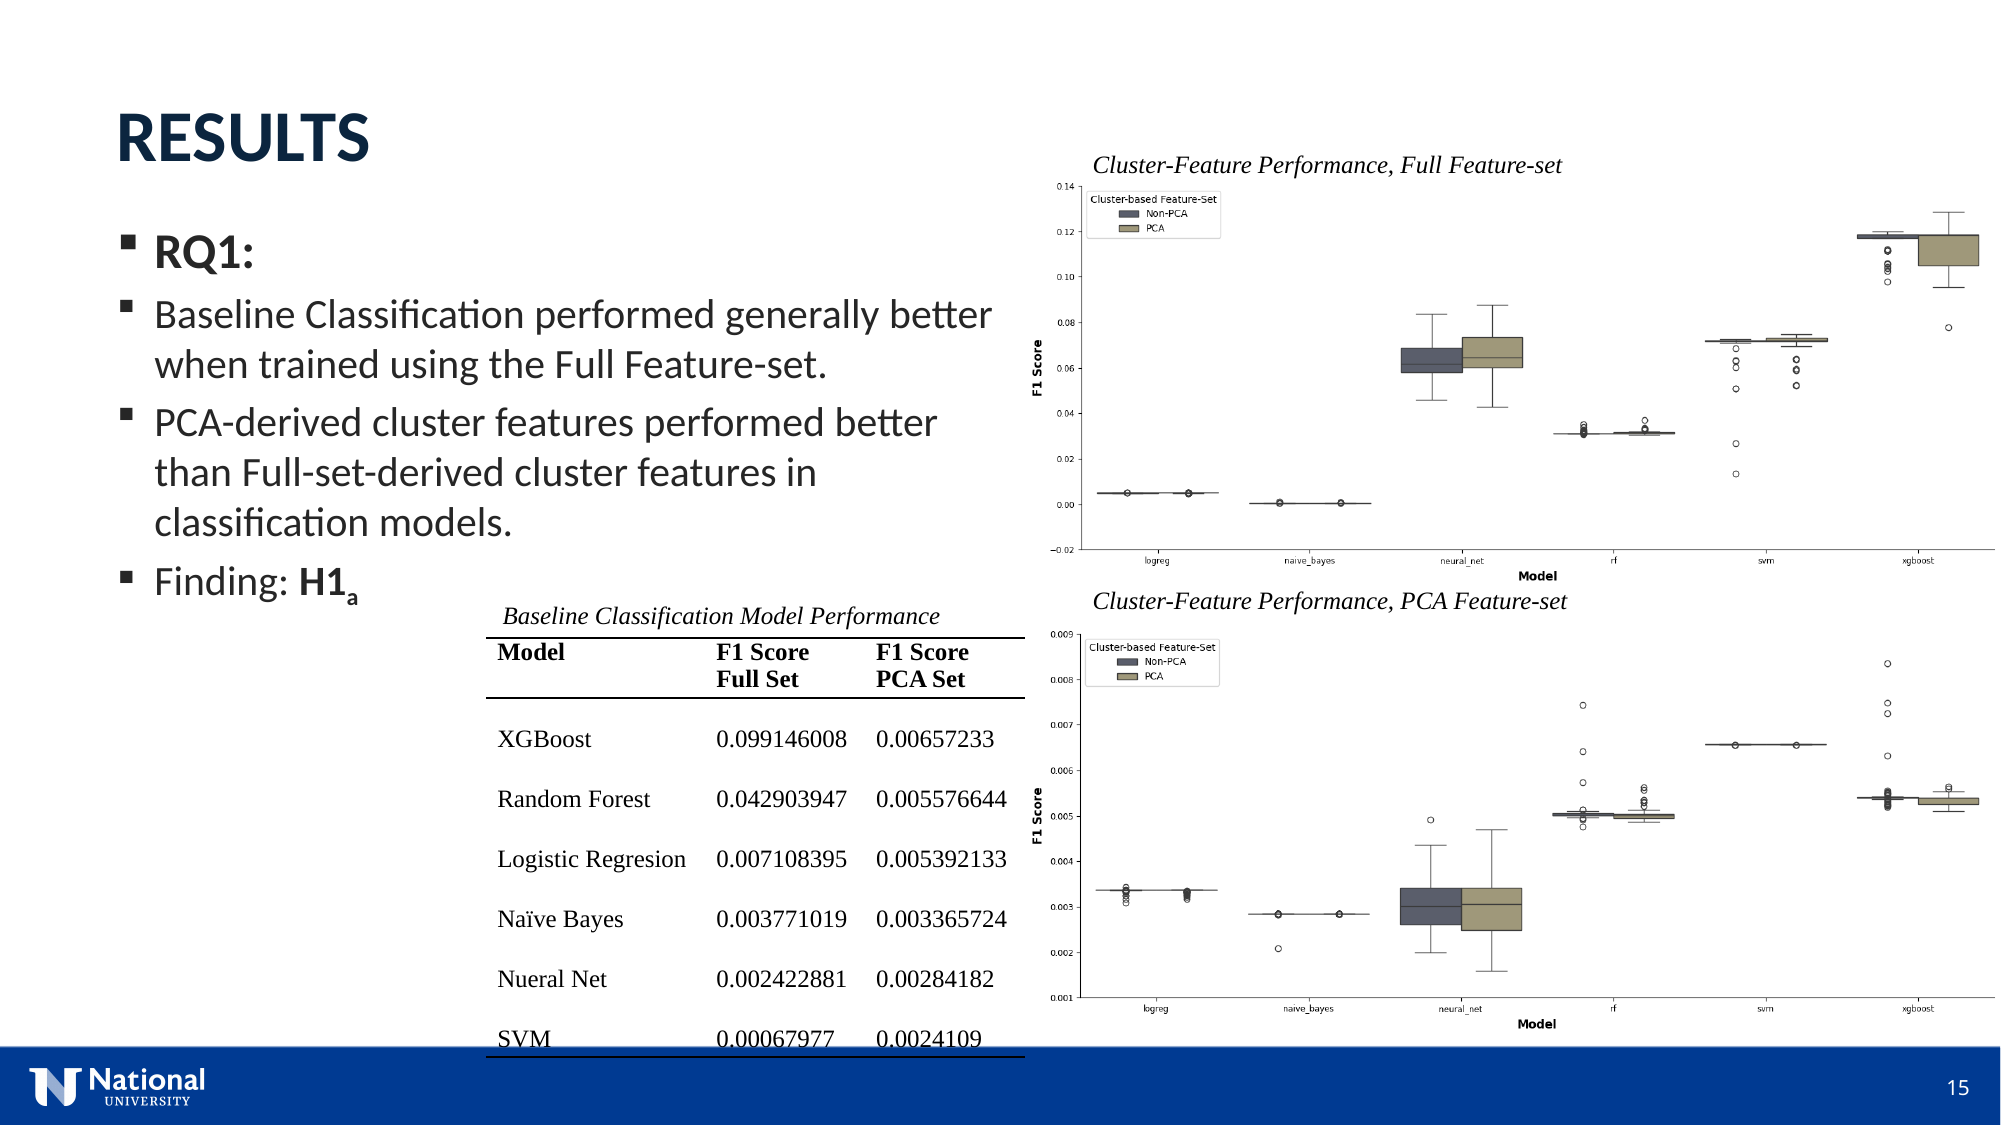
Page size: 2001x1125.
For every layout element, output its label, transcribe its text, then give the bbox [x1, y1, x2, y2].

picture [0, 0, 2001, 1125]
table_cell Naïve Bayes [486, 877, 705, 937]
table_cell 0.00067977 [705, 997, 865, 1056]
table_header F1 Score Full Set [705, 639, 865, 697]
table_cell 0.00284182 [865, 937, 1024, 997]
text_box RESULTS [101, 80, 1981, 184]
text_box Cluster-Feature Performance, Full Feature-set [1077, 141, 1579, 175]
table_cell 0.099146008 [705, 699, 865, 758]
table_cell 0.005392133 [865, 818, 1024, 877]
table_cell 0.042903947 [705, 758, 865, 818]
table_cell 0.003771019 [705, 877, 865, 937]
table_cell Random Forest [486, 758, 705, 818]
table_cell 0.005576644 [865, 758, 1024, 818]
table_cell 0.00657233 [865, 699, 1024, 758]
table_header Model [486, 639, 705, 697]
text_box RQ1: Baseline Classification performed generally better when trained using the Full Feature-set. PCA-derived cluster features performed better than Full-set-derived cluster features in classification models. Finding: H1a [101, 210, 1025, 1014]
table_cell 0.0024109 [865, 997, 1025, 1056]
table_cell SVM [486, 997, 705, 1056]
table_cell Logistic Regresion [486, 818, 705, 877]
table_header F1 Score PCA Set [865, 639, 1024, 697]
table_cell XGBoost [486, 699, 705, 758]
table_cell 0.003365724 [865, 877, 1024, 937]
text_box Cluster-Feature Performance, PCA Feature-set [1077, 590, 1584, 623]
text_box Baseline Classification Model Performance [487, 592, 956, 637]
table_cell Nueral Net [486, 937, 705, 997]
table_cell 0.002422881 [705, 937, 865, 997]
table_cell 0.007108395 [705, 818, 865, 877]
